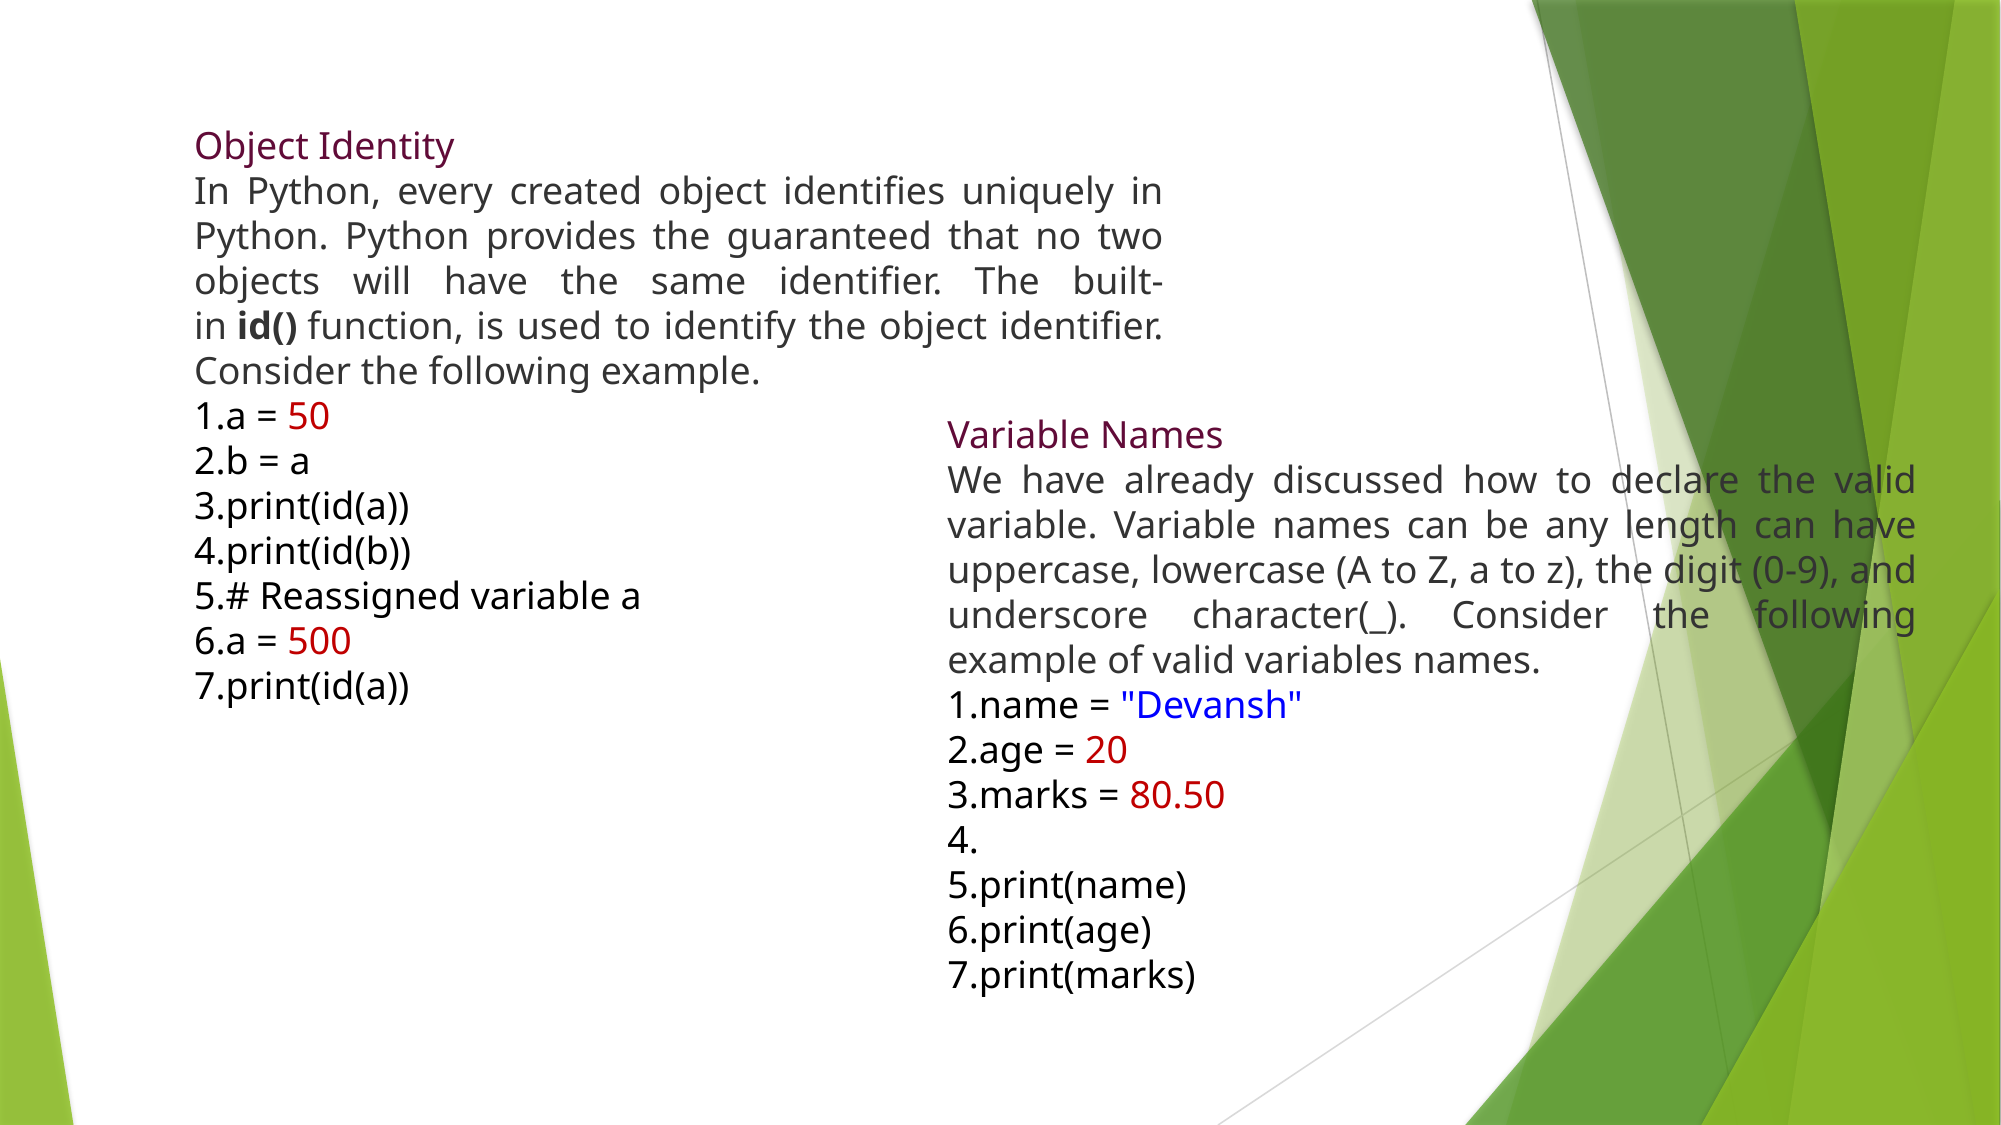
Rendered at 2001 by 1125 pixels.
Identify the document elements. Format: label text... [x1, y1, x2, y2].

text_box Variable Names We have already discussed how to declare the valid variable. Variable names can be any length can have uppercase, lowercase (A to Z, a to z), the digit (0-9), and underscore character(_). Consider the following example of valid variables names. name = "Devansh" age = 20 marks = 80.50 print(name) print(age) print(marks) [932, 403, 1933, 1004]
text_box Object Identity In Python, every created object identifies uniquely in Python. Python provides the guaranteed that no two objects will have the same identifier. The built-in id() function, is used to identify the object identifier. Consider the following example. a = 50 b = a print(id(a)) print(id(b)) # Reassigned variable a a = 500 print(id(a)) [179, 115, 1180, 715]
